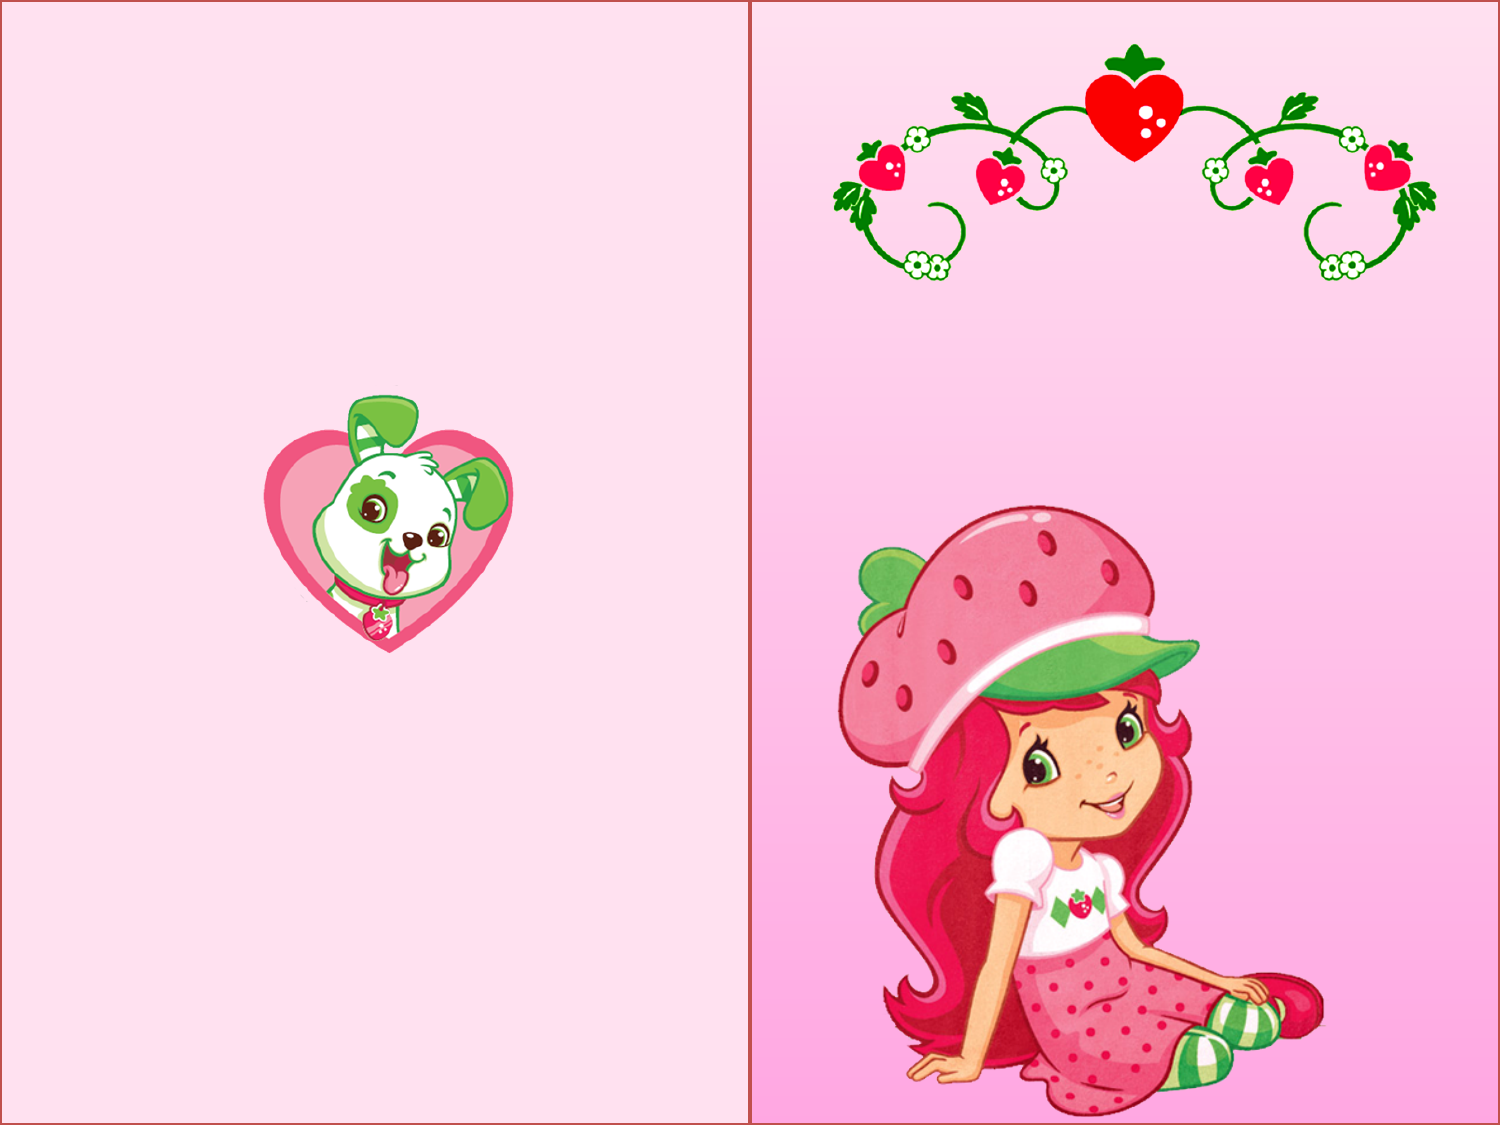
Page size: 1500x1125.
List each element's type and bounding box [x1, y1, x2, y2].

text_box [748, 0, 1500, 1125]
picture [253, 373, 526, 667]
text_box [0, 0, 748, 1125]
picture [820, 30, 1449, 309]
picture [808, 479, 1341, 1125]
